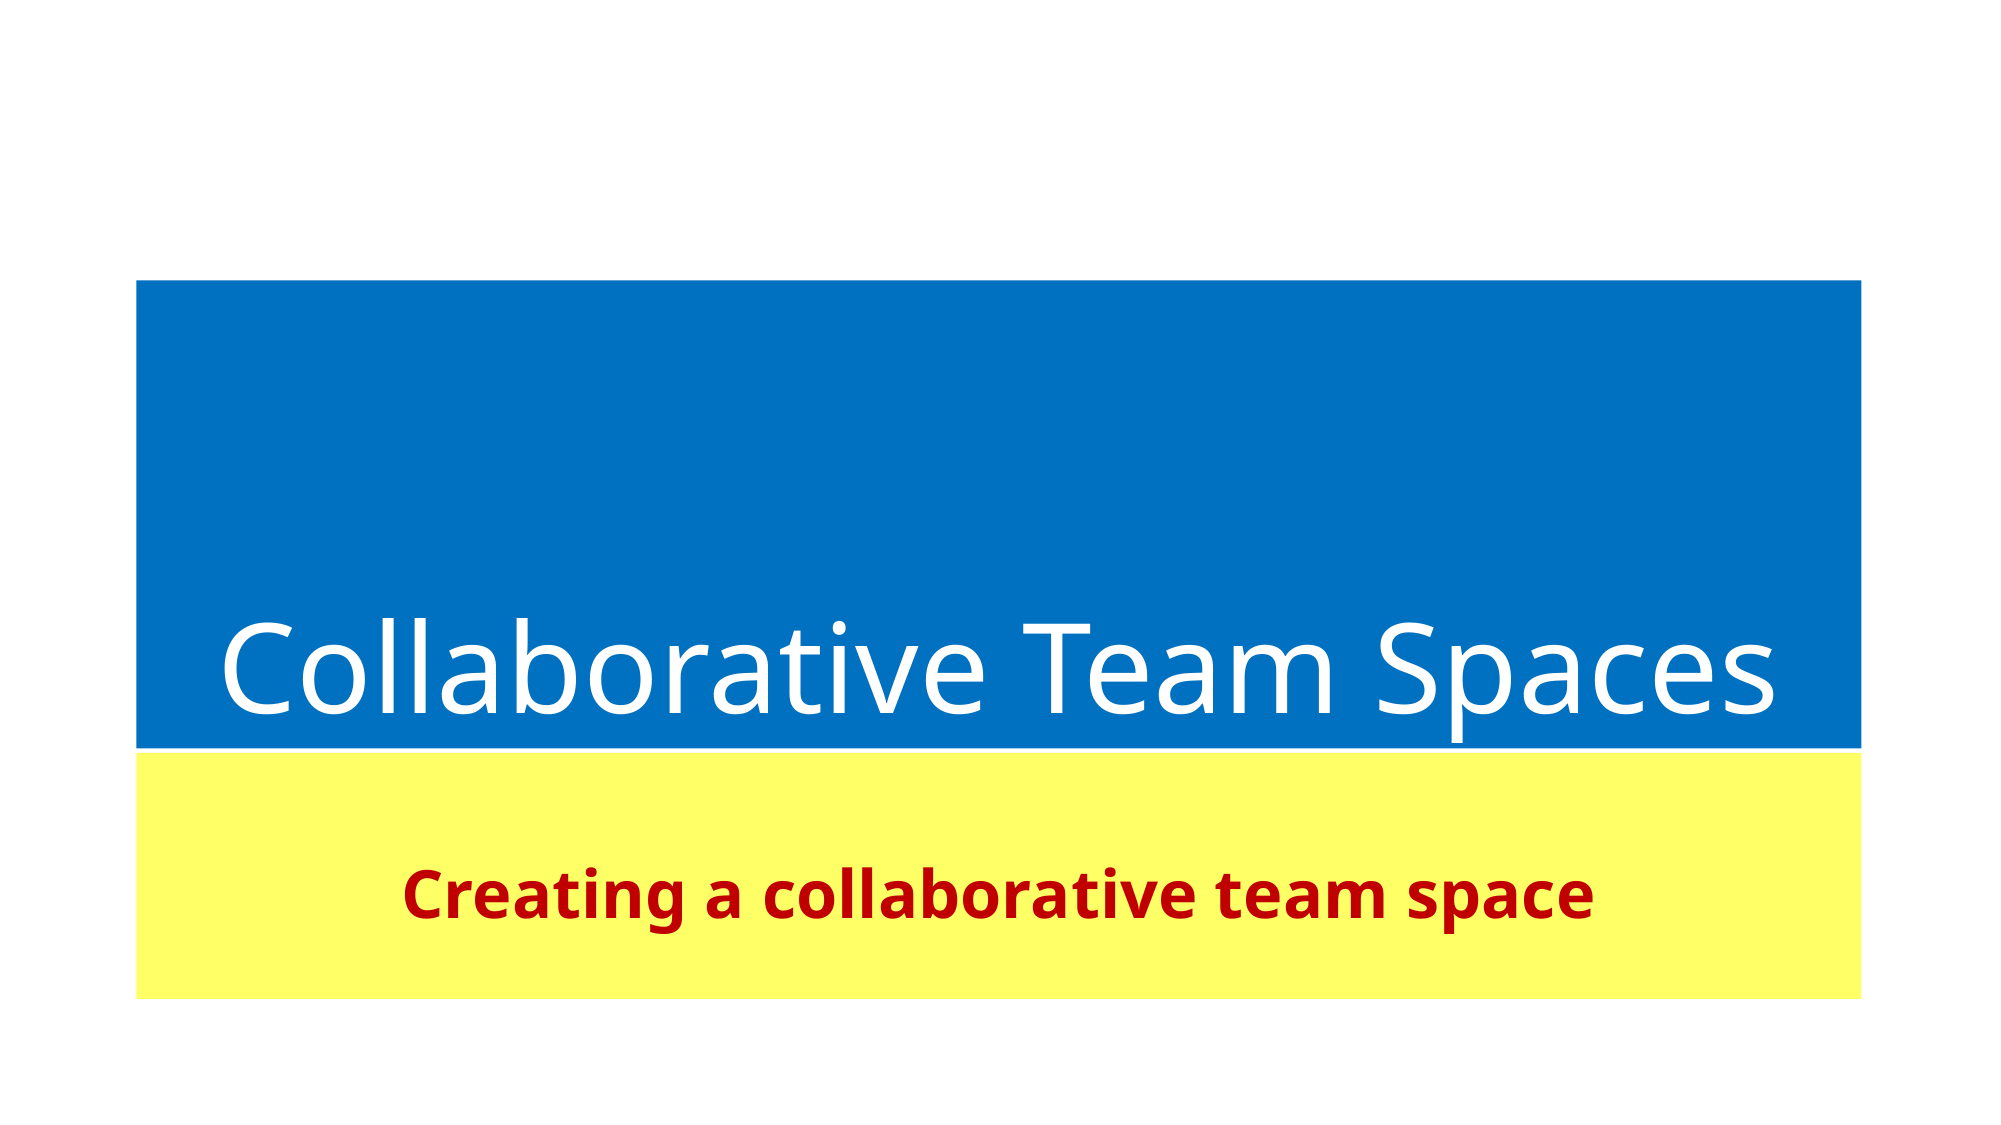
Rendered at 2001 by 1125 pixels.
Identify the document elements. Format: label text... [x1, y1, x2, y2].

title Collaborative Team Spaces [136, 280, 1862, 749]
list Creating a collaborative team space [136, 752, 1862, 999]
